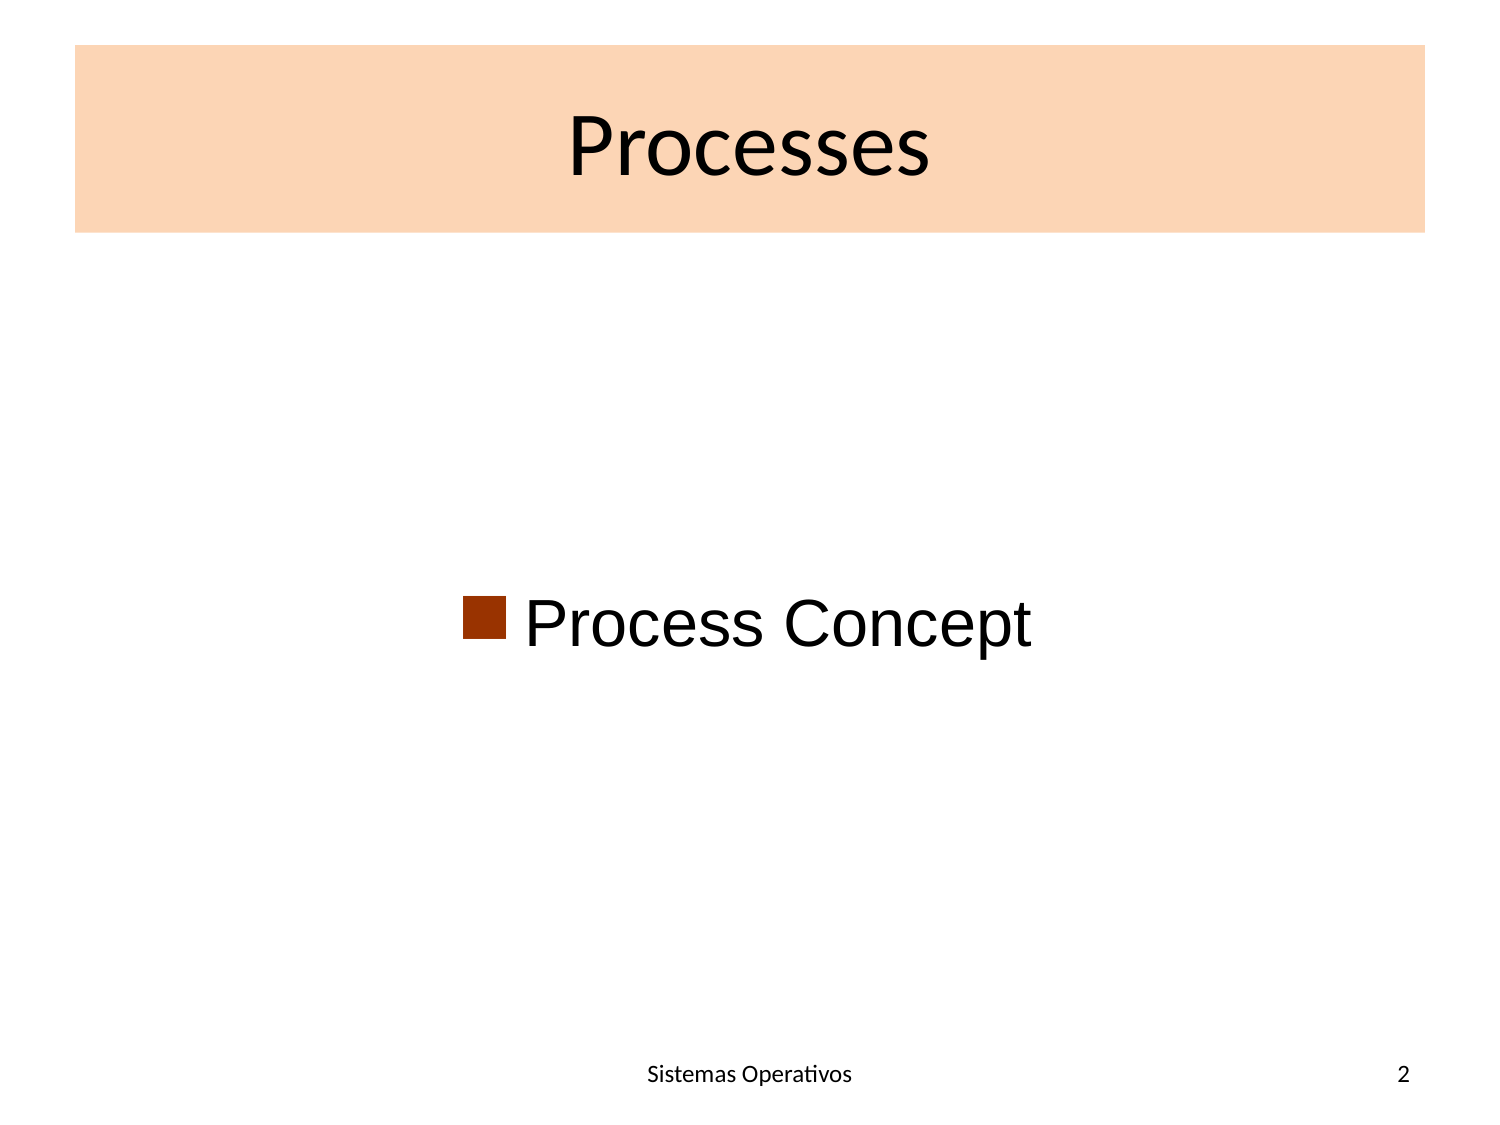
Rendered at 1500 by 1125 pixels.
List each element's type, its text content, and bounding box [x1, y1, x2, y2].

footer Sistemas Operativos [512, 1042, 988, 1103]
slide_number 2 [1074, 1042, 1425, 1103]
title Processes [75, 45, 1425, 233]
list Process Concept [75, 262, 1425, 1005]
